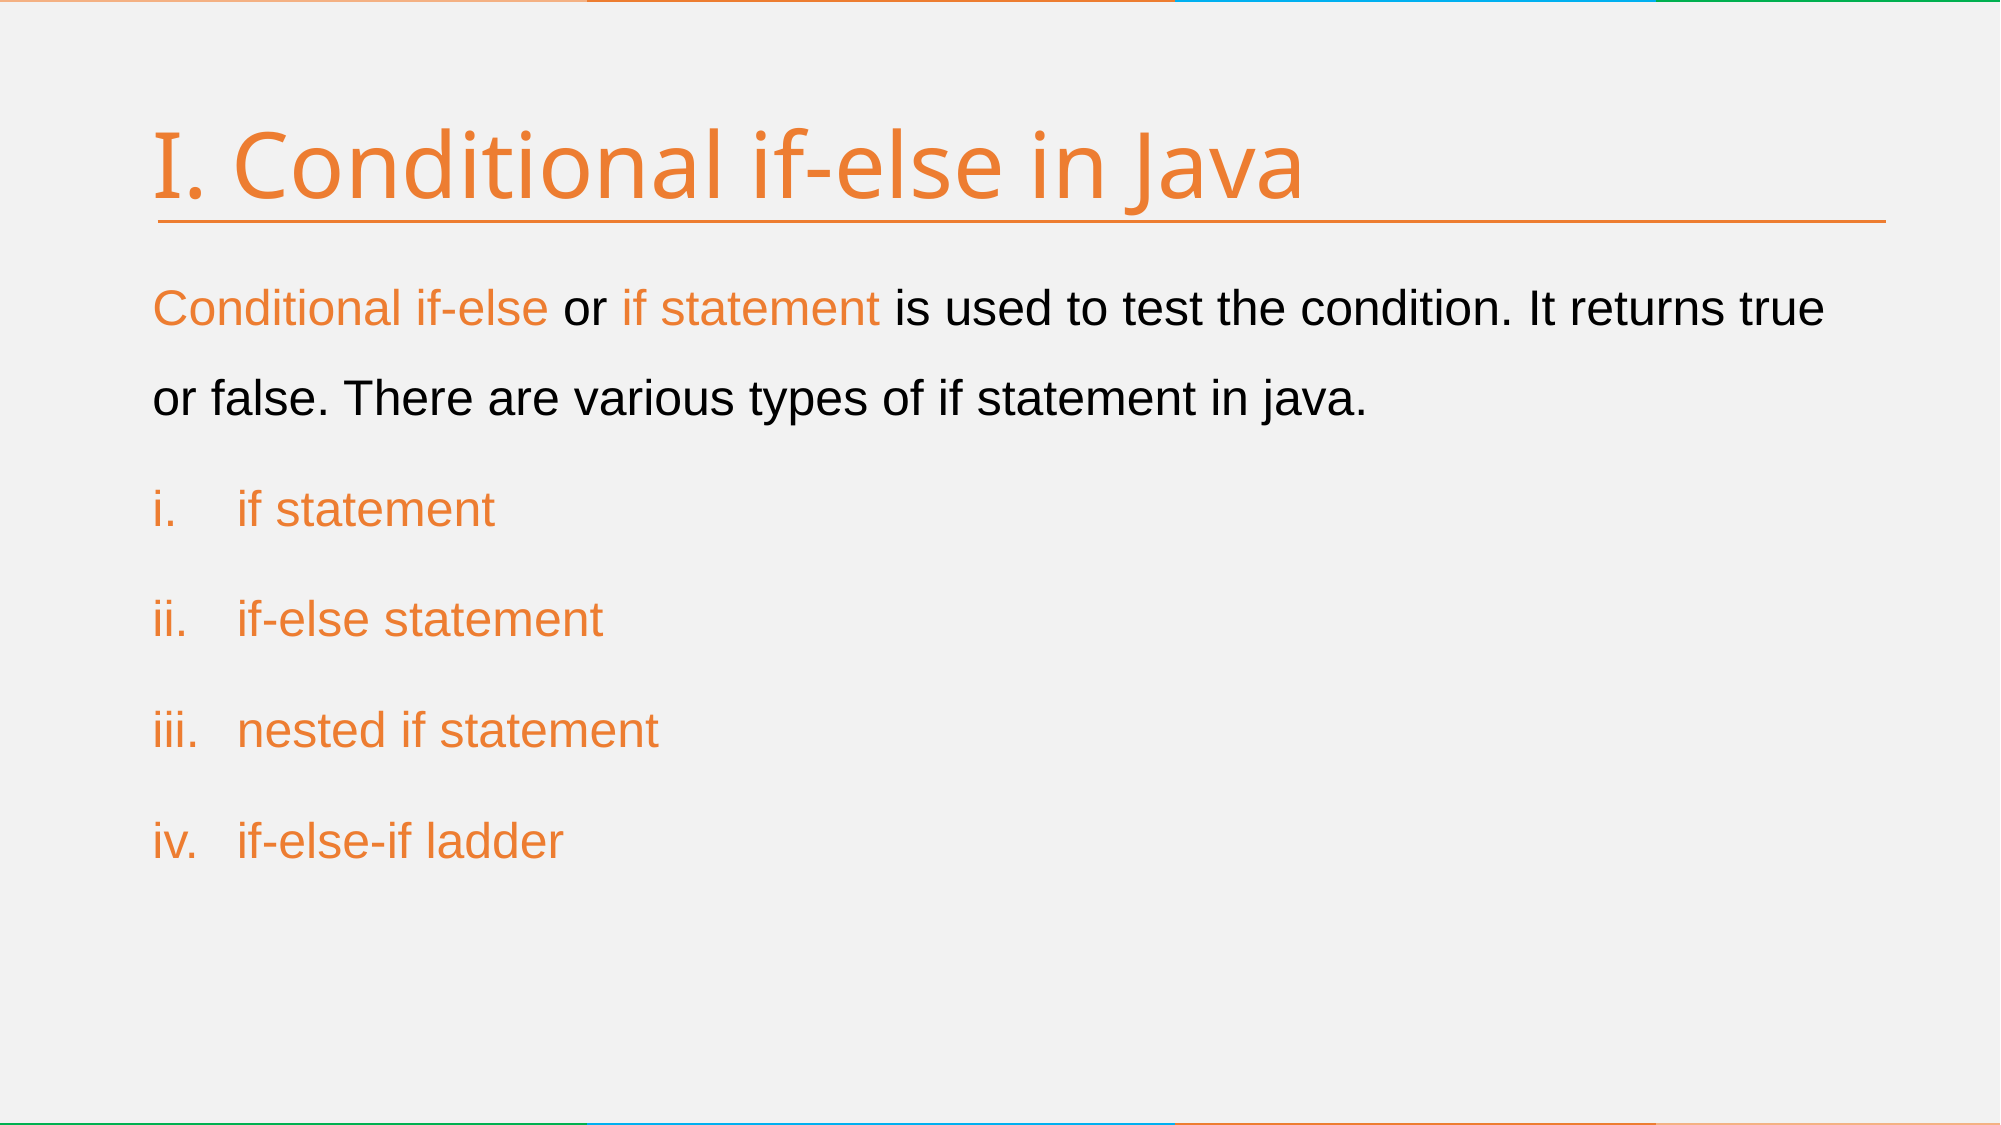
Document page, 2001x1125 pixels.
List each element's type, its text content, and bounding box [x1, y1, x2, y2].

title I. Conditional if-else in Java [137, 59, 1863, 237]
list Conditional if-else or if statement is used to test the condition. It returns true or false. There are various types of if statement in java. if statement if-else statement nested if statement if-else-if ladder [137, 237, 1863, 1035]
